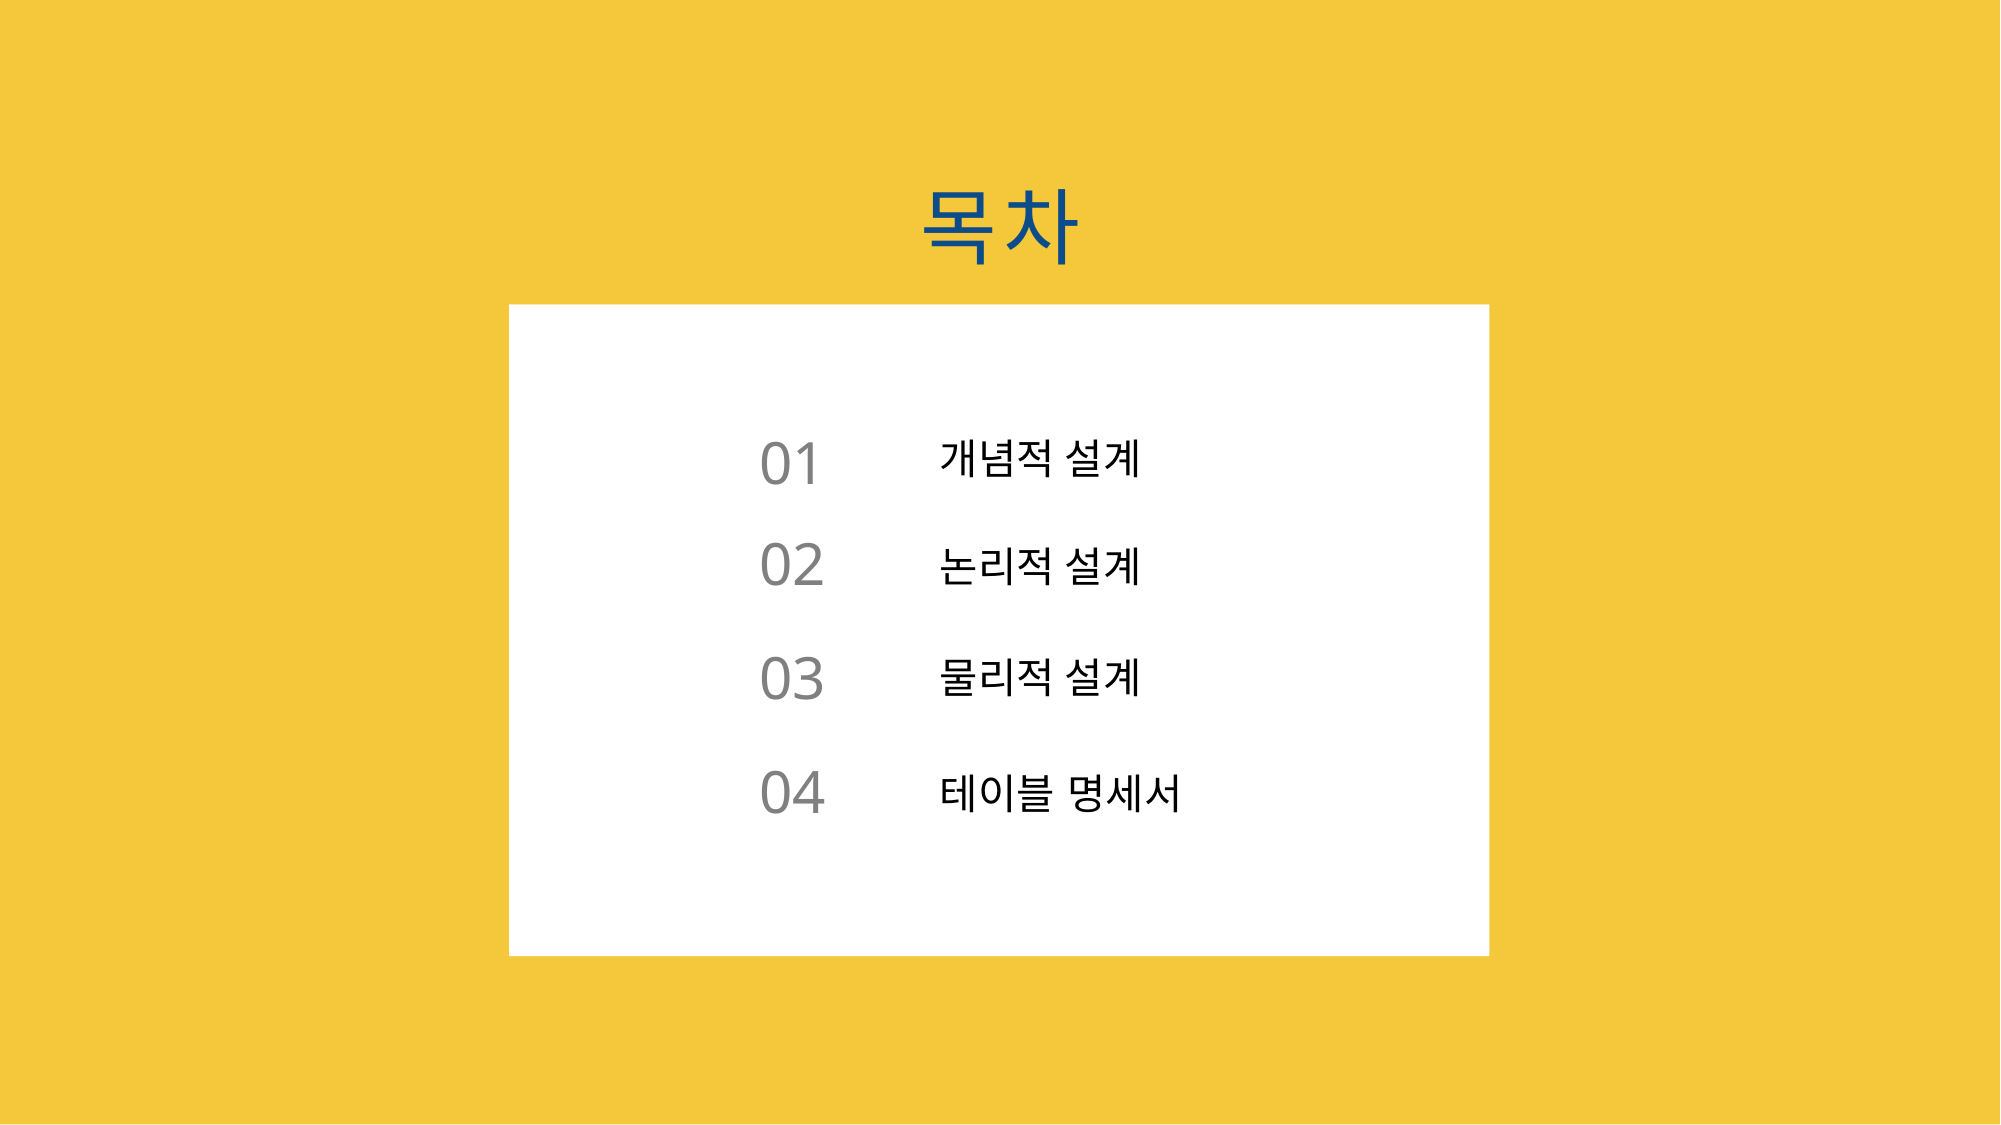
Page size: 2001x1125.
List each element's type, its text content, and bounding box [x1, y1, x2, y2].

text_box ㅎㅎ [509, 304, 1490, 957]
text_box [0, 0, 2000, 1125]
text_box 목차 [895, 168, 1105, 283]
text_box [751, 418, 1249, 834]
